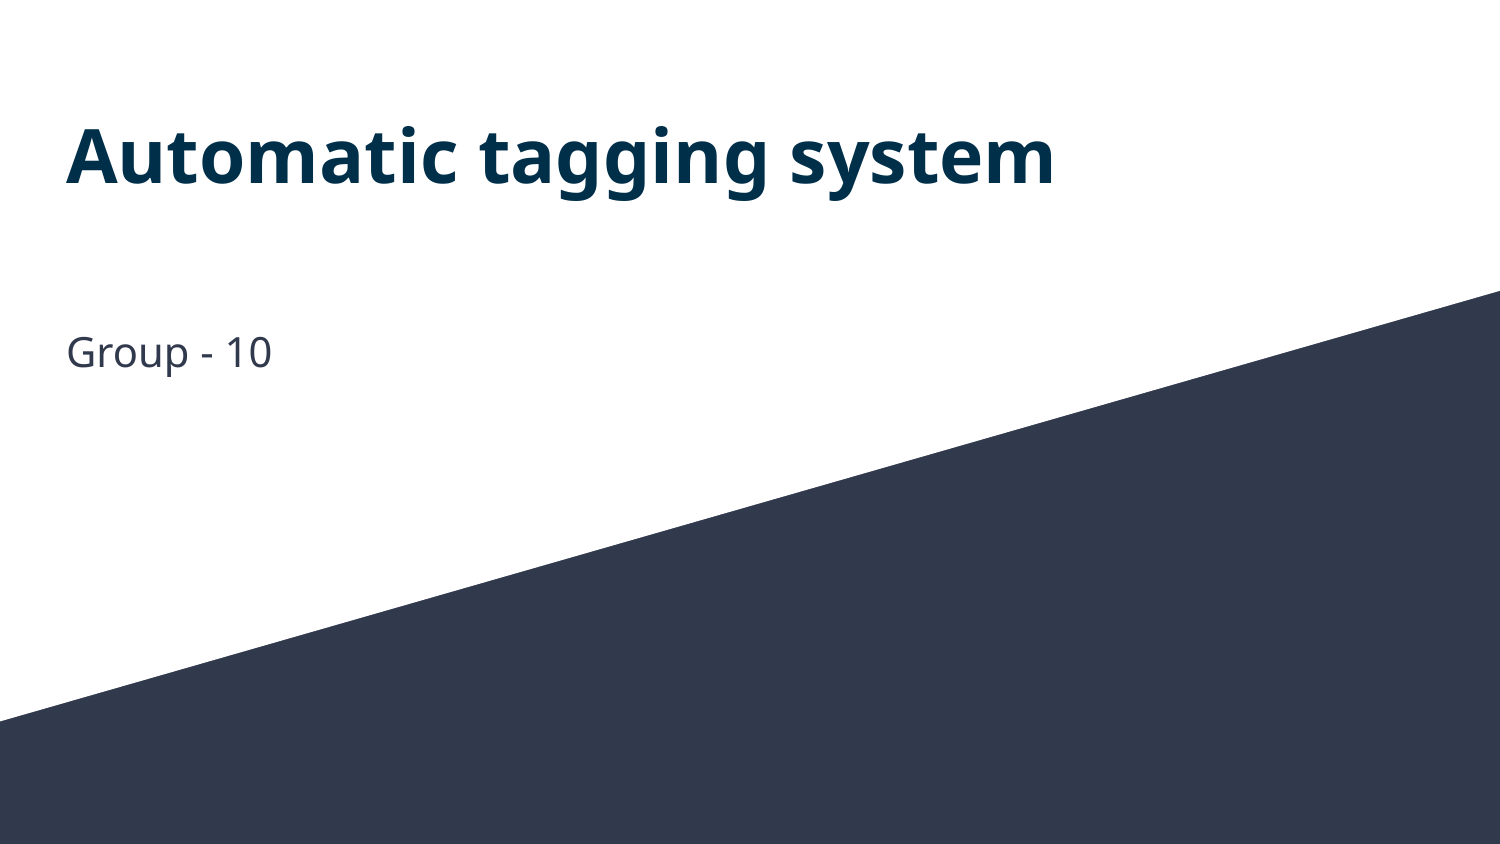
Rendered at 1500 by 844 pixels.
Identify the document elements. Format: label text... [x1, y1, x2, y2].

title Automatic tagging system [51, 88, 1449, 299]
subtitle Group - 10 [51, 308, 748, 430]
